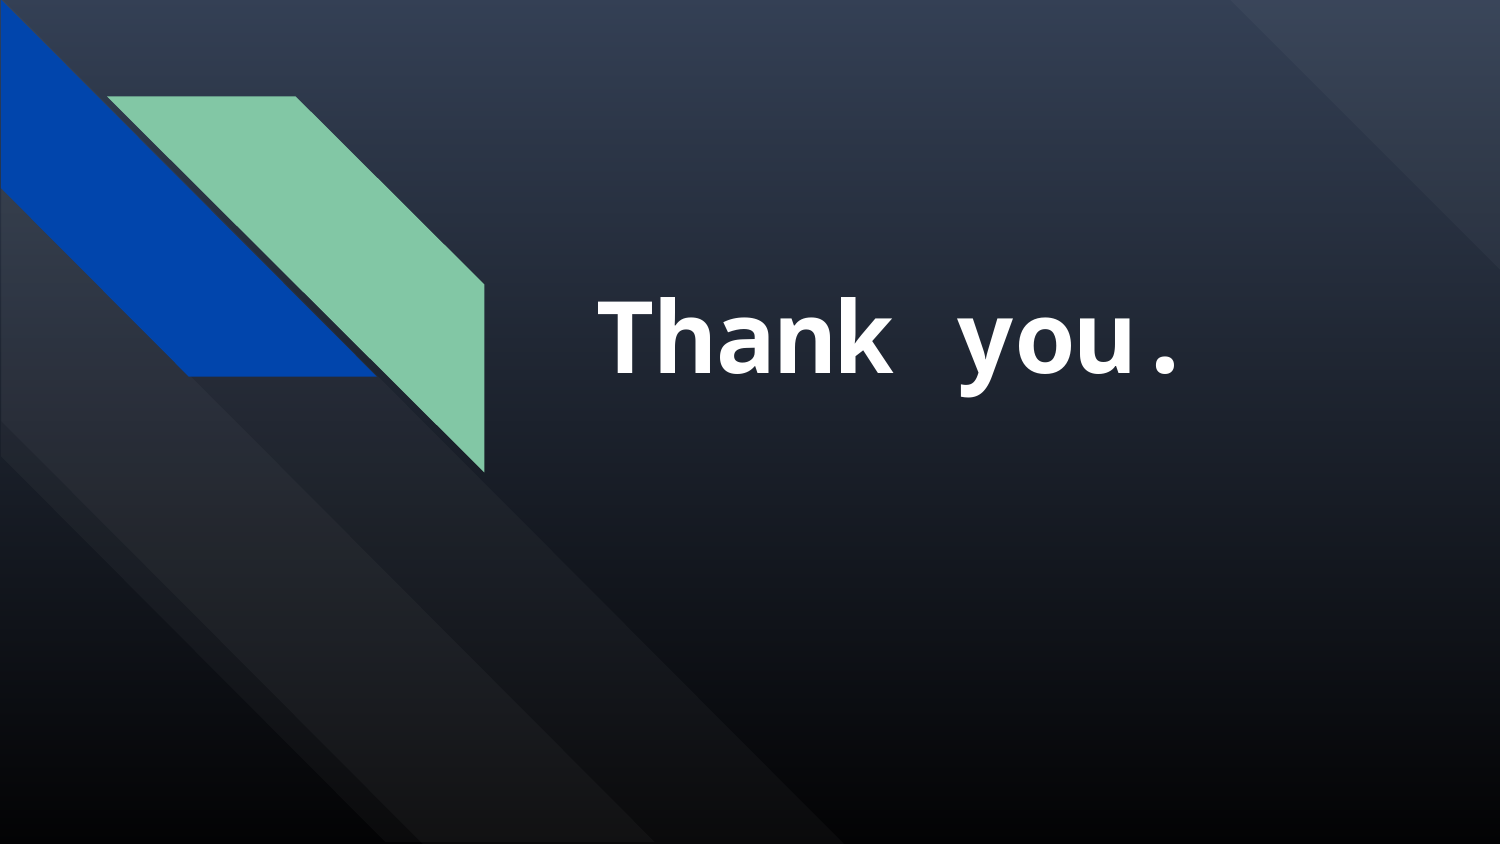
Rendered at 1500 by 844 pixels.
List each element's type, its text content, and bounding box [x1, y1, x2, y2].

title Thank you. [580, 258, 1404, 518]
